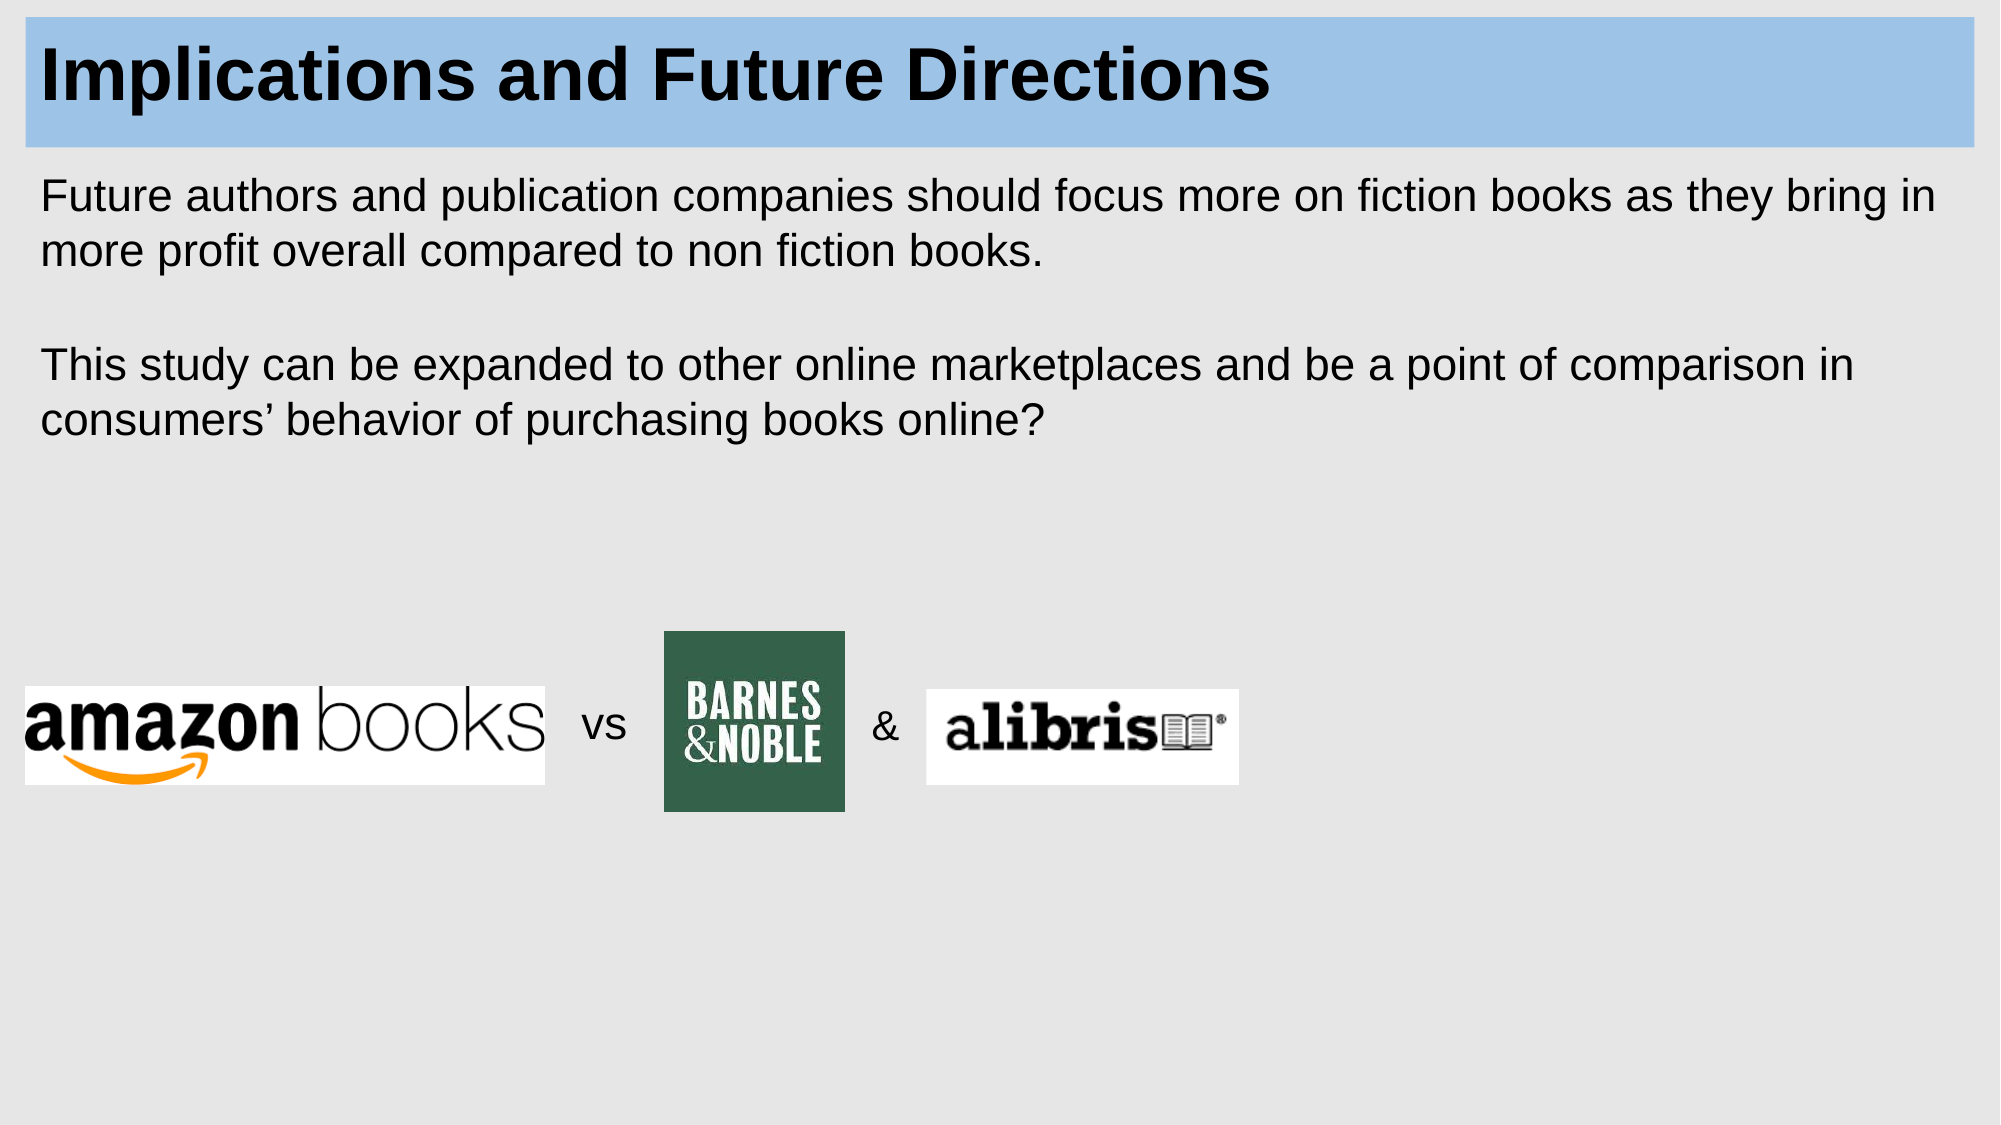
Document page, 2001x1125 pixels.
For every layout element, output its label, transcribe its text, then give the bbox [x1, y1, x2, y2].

text_box Future authors and publication companies should focus more on fiction books as they bring in more profit overall compared to non fiction books. [25, 158, 1975, 284]
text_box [25, 326, 1975, 785]
text_box [25, 16, 1975, 148]
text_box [544, 631, 1239, 812]
text_box Implications and Future Directions [25, 28, 1751, 139]
